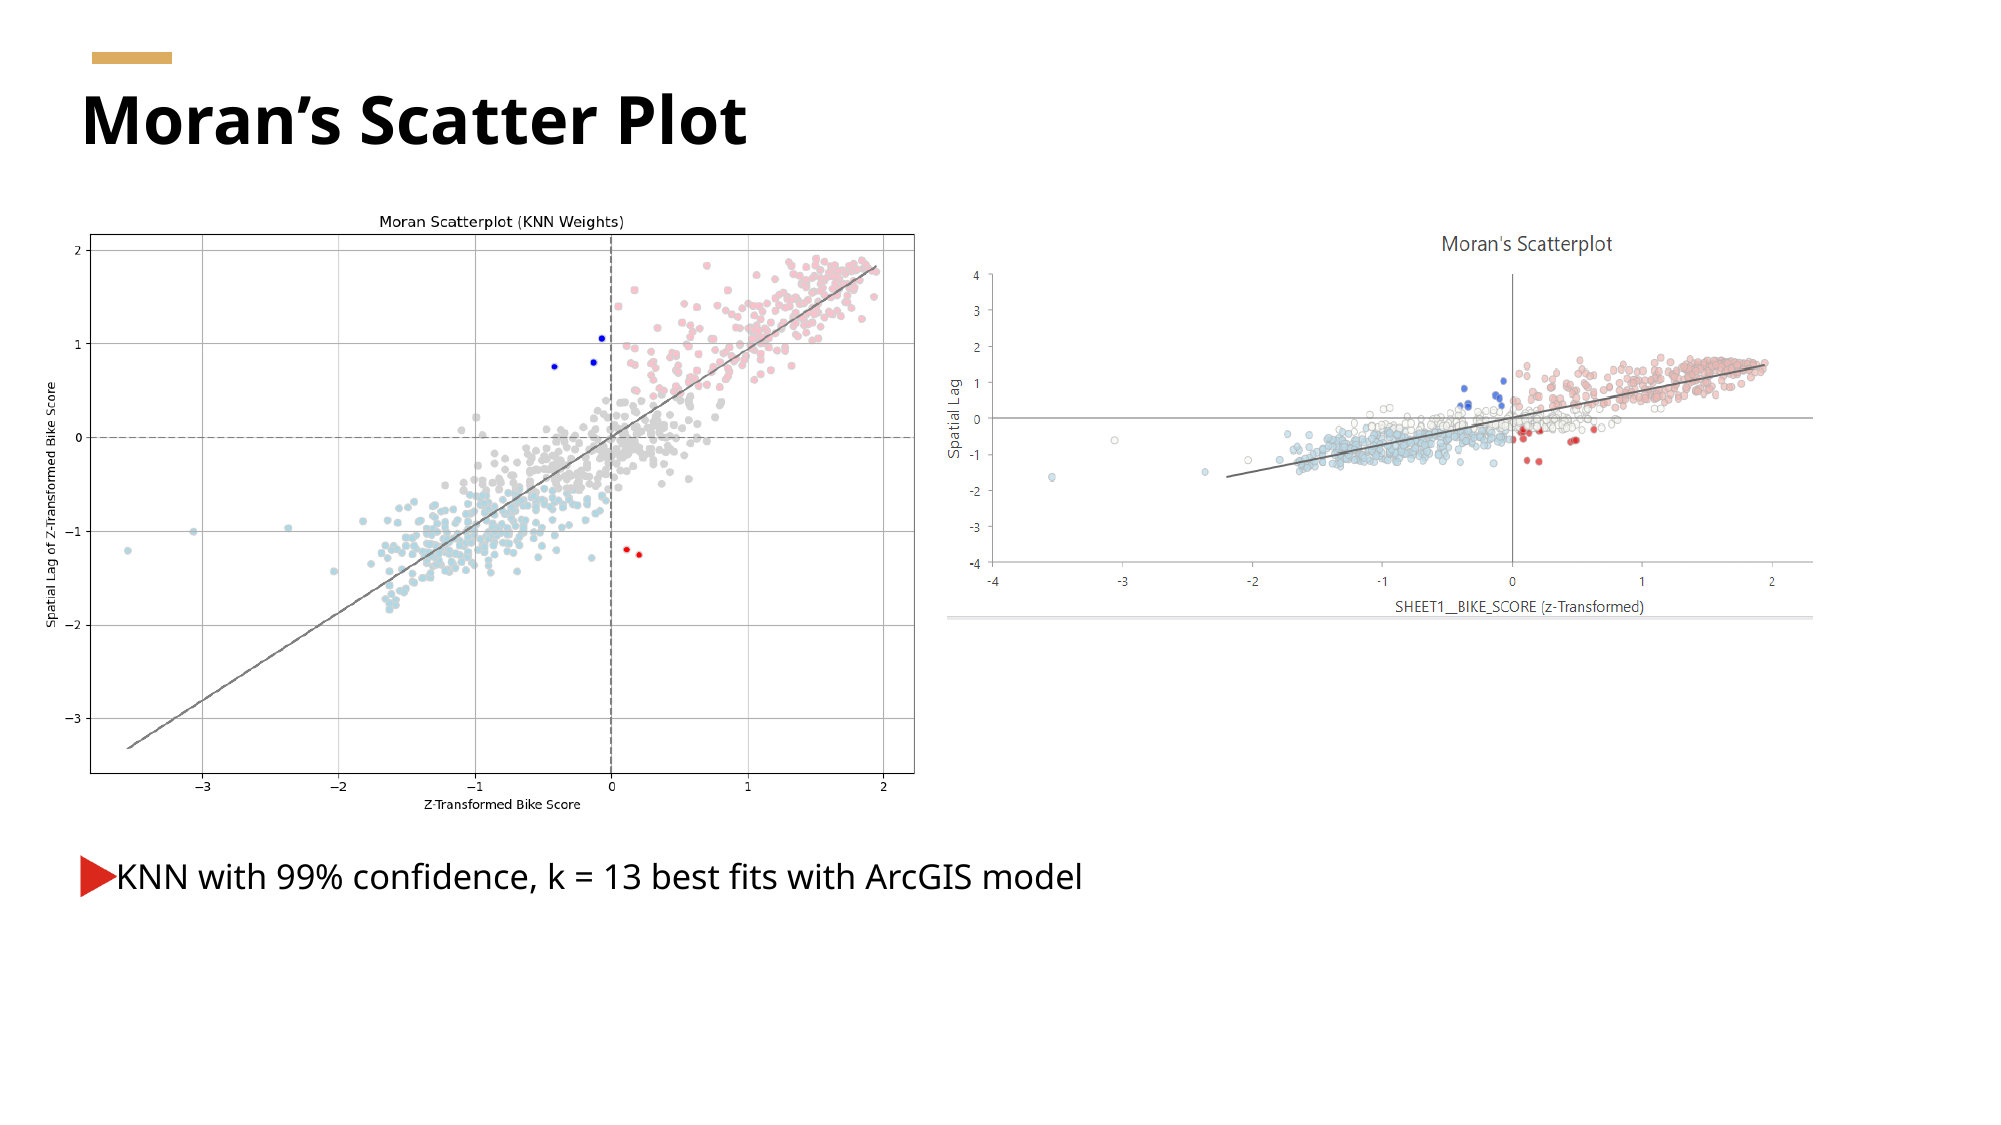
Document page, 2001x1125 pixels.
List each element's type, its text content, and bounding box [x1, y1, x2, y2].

title Moran’s Scatter Plot [65, 14, 1935, 232]
list KNN with 99% confidence, k = 13 best fits with ArcGIS model [65, 852, 1297, 906]
picture [947, 231, 1814, 620]
picture [80, 855, 117, 897]
picture [35, 207, 922, 820]
